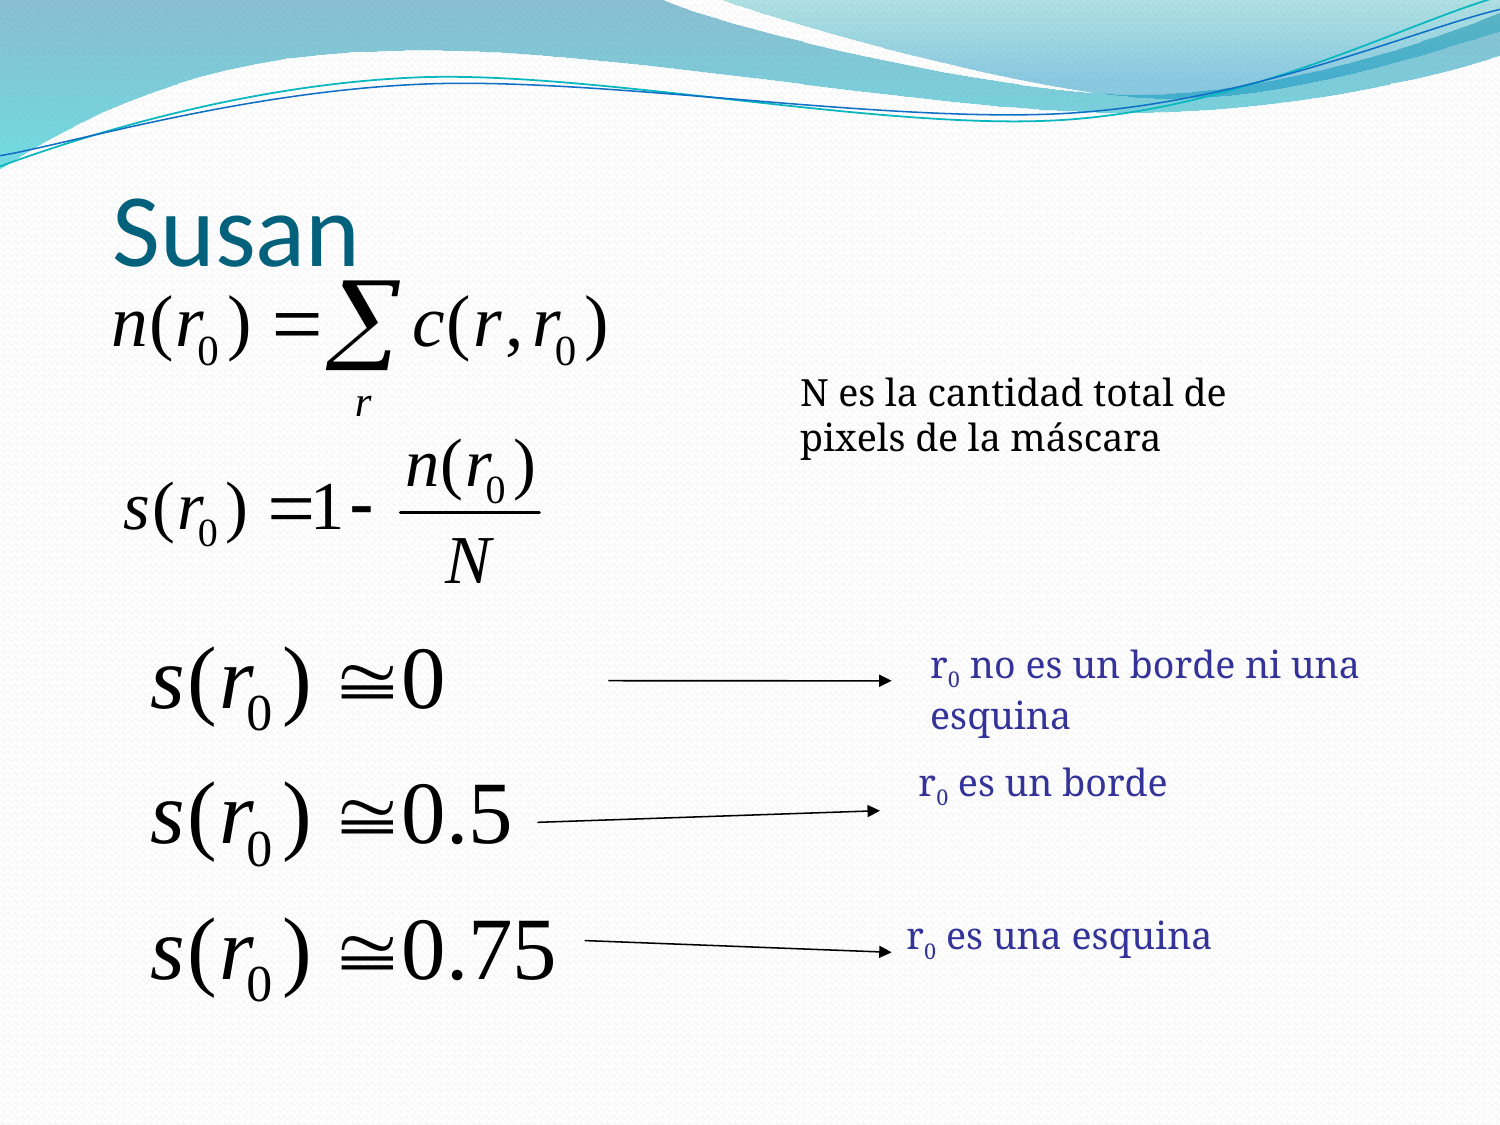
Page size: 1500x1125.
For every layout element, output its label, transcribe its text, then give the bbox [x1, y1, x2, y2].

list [99, 266, 621, 433]
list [135, 621, 573, 1022]
text_box r0 es una esquina [891, 904, 1388, 971]
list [111, 420, 553, 599]
text_box r0 no es un borde ni una esquina [915, 633, 1412, 745]
text_box r0 es un borde [903, 751, 1400, 818]
text_box [578, 804, 880, 822]
text_box [608, 674, 892, 687]
text_box [584, 940, 892, 959]
text_box N es la cantidad total de pixels de la máscara [785, 361, 1329, 467]
title Susan [112, 99, 1388, 288]
